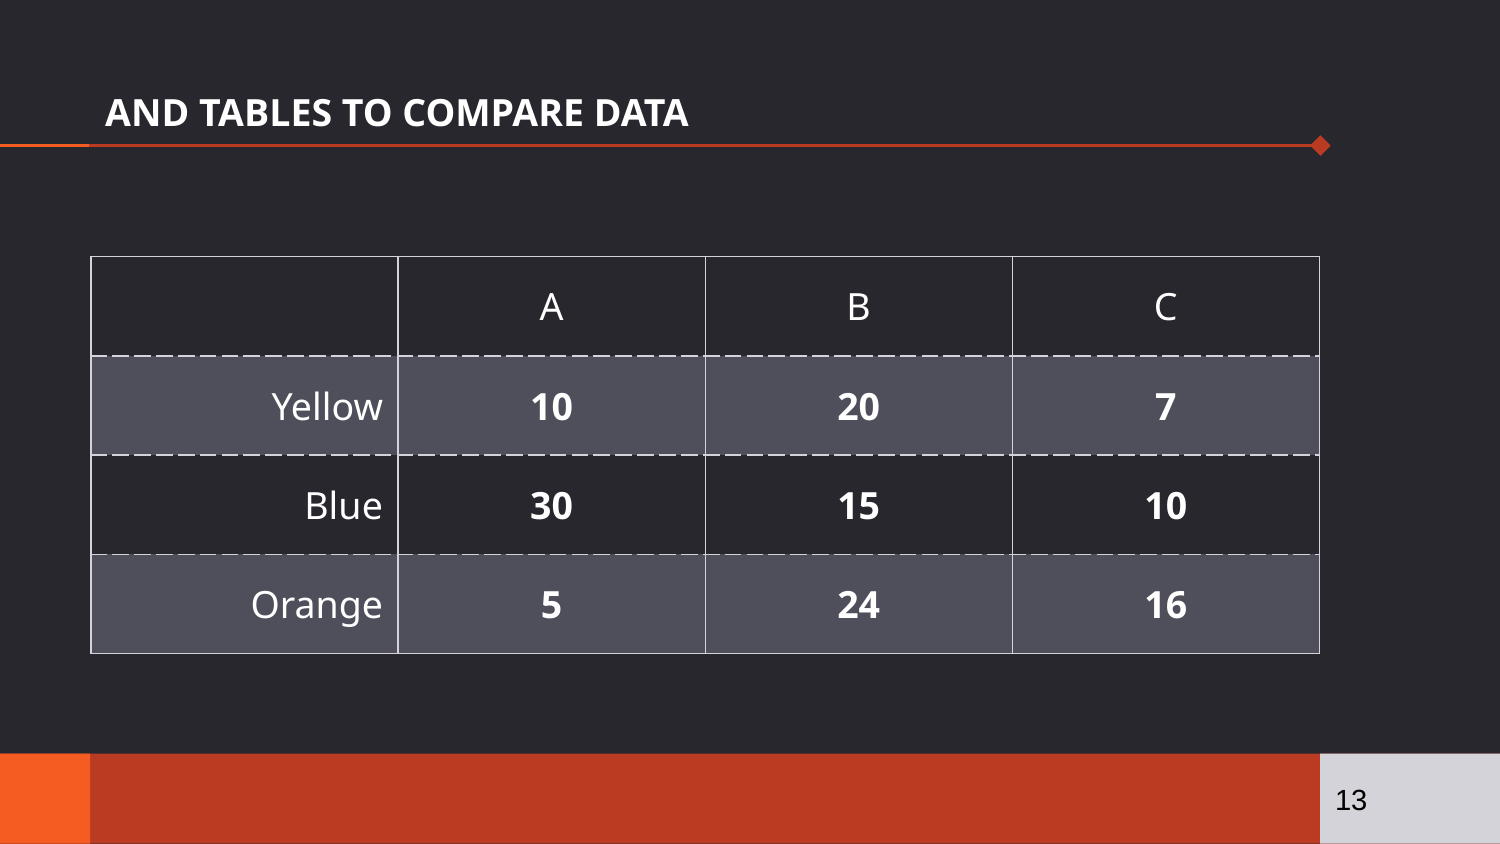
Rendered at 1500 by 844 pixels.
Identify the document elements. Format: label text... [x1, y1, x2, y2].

slide_number 13 [1320, 753, 1500, 844]
table_cell 20 [706, 356, 1012, 455]
table_cell 10 [1013, 455, 1319, 554]
table_cell 30 [399, 455, 705, 554]
table_header C [1013, 257, 1319, 356]
table_header A [399, 257, 705, 356]
table_cell 7 [1013, 356, 1319, 455]
table_cell Yellow [92, 356, 397, 455]
table_header [92, 257, 397, 356]
table_header B [706, 257, 1012, 356]
title AND TABLES TO COMPARE DATA [90, 59, 1320, 150]
table_cell 10 [399, 356, 705, 455]
table_cell 16 [1013, 554, 1319, 653]
table_cell 24 [706, 554, 1012, 653]
table_cell 15 [706, 455, 1012, 554]
table_cell Orange [92, 554, 397, 653]
table_cell Blue [92, 455, 397, 554]
table_cell 5 [399, 554, 705, 653]
